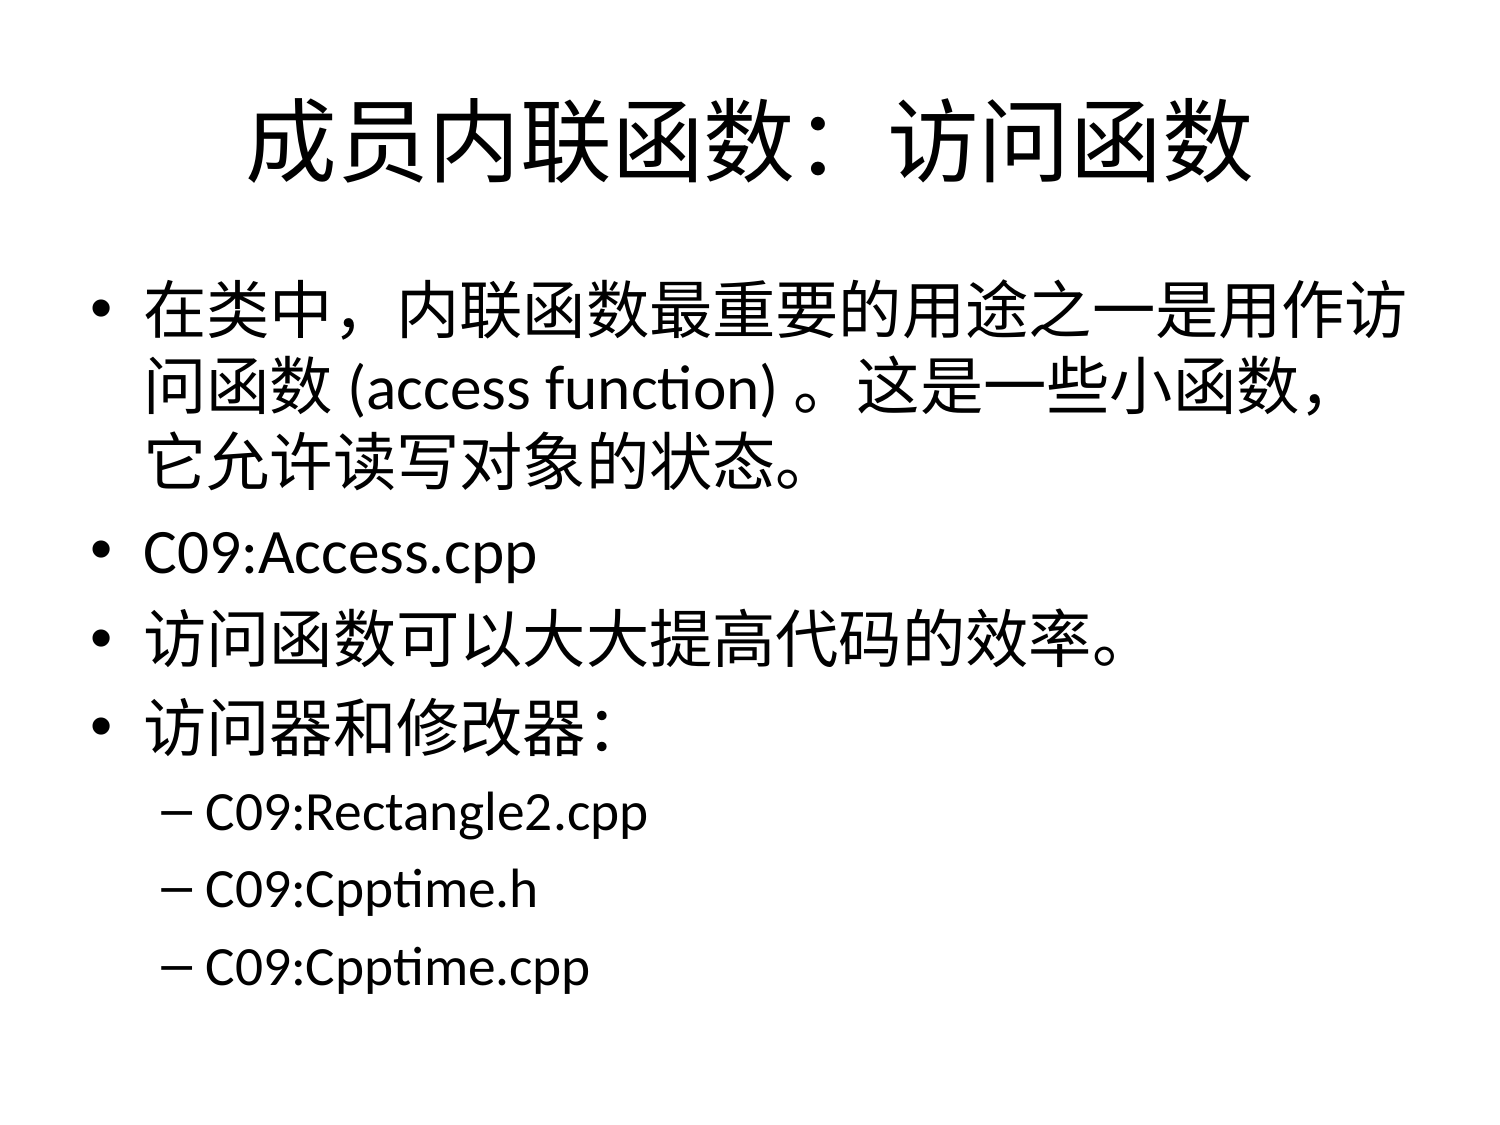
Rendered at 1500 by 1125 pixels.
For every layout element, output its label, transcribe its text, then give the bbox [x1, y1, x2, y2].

title 成员内联函数：访问函数 [75, 45, 1425, 233]
list 在类中，内联函数最重要的用途之一是用作访问函数(access function)。这是一些小函数，它允许读写对象的状态。 C09:Access.cpp 访问函数可以大大提高代码的效率。 访问器和修改器： C09:Rectangle2.cpp C09:Cpptime.h C09:Cpptime.cpp [75, 262, 1425, 1005]
